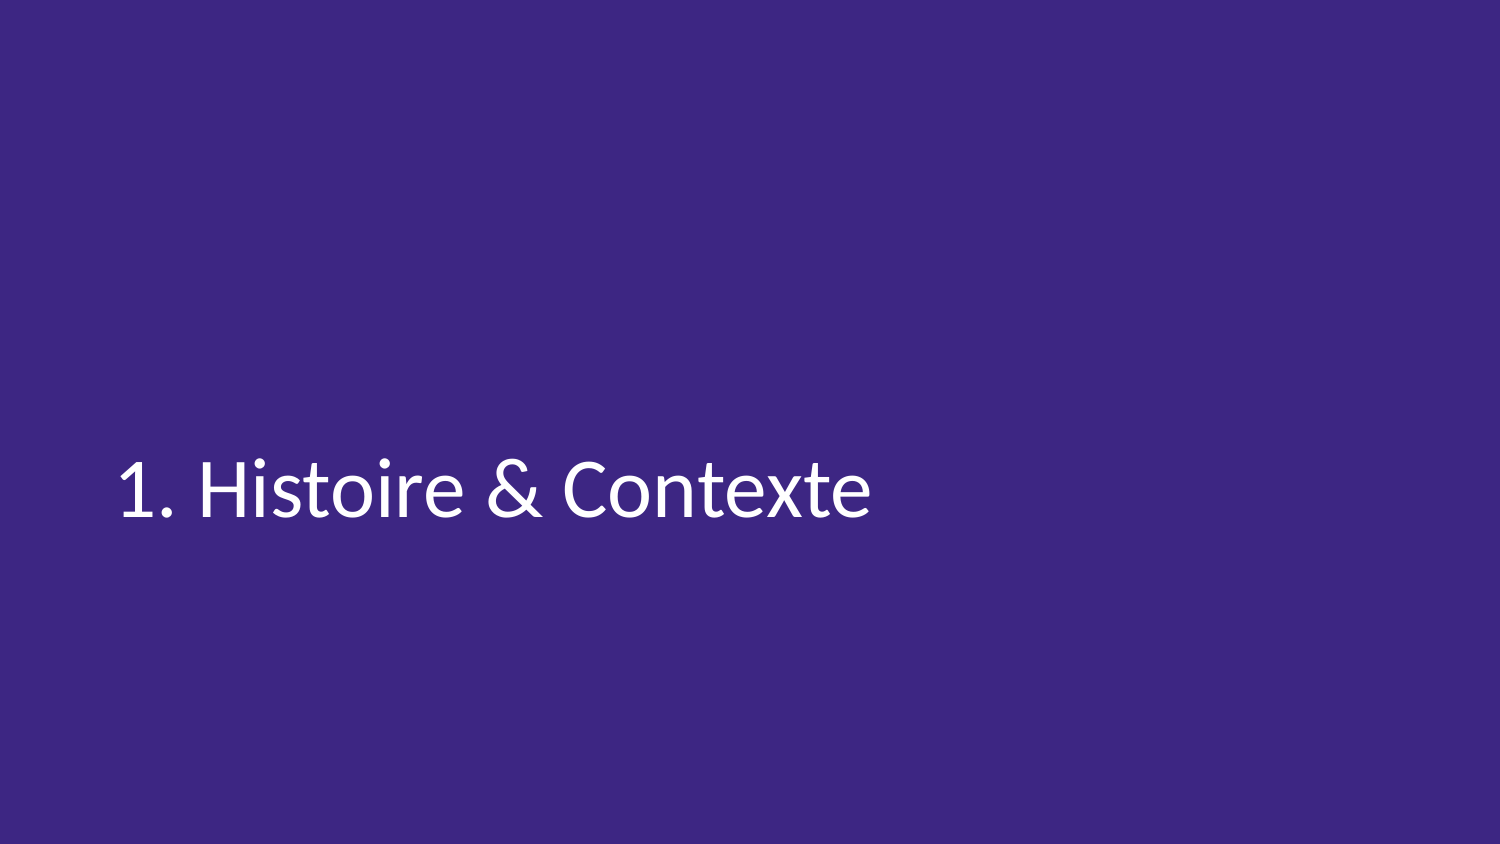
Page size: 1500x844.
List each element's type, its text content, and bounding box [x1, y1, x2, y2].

text_box 1. Histoire & Contexte [102, 210, 1397, 562]
